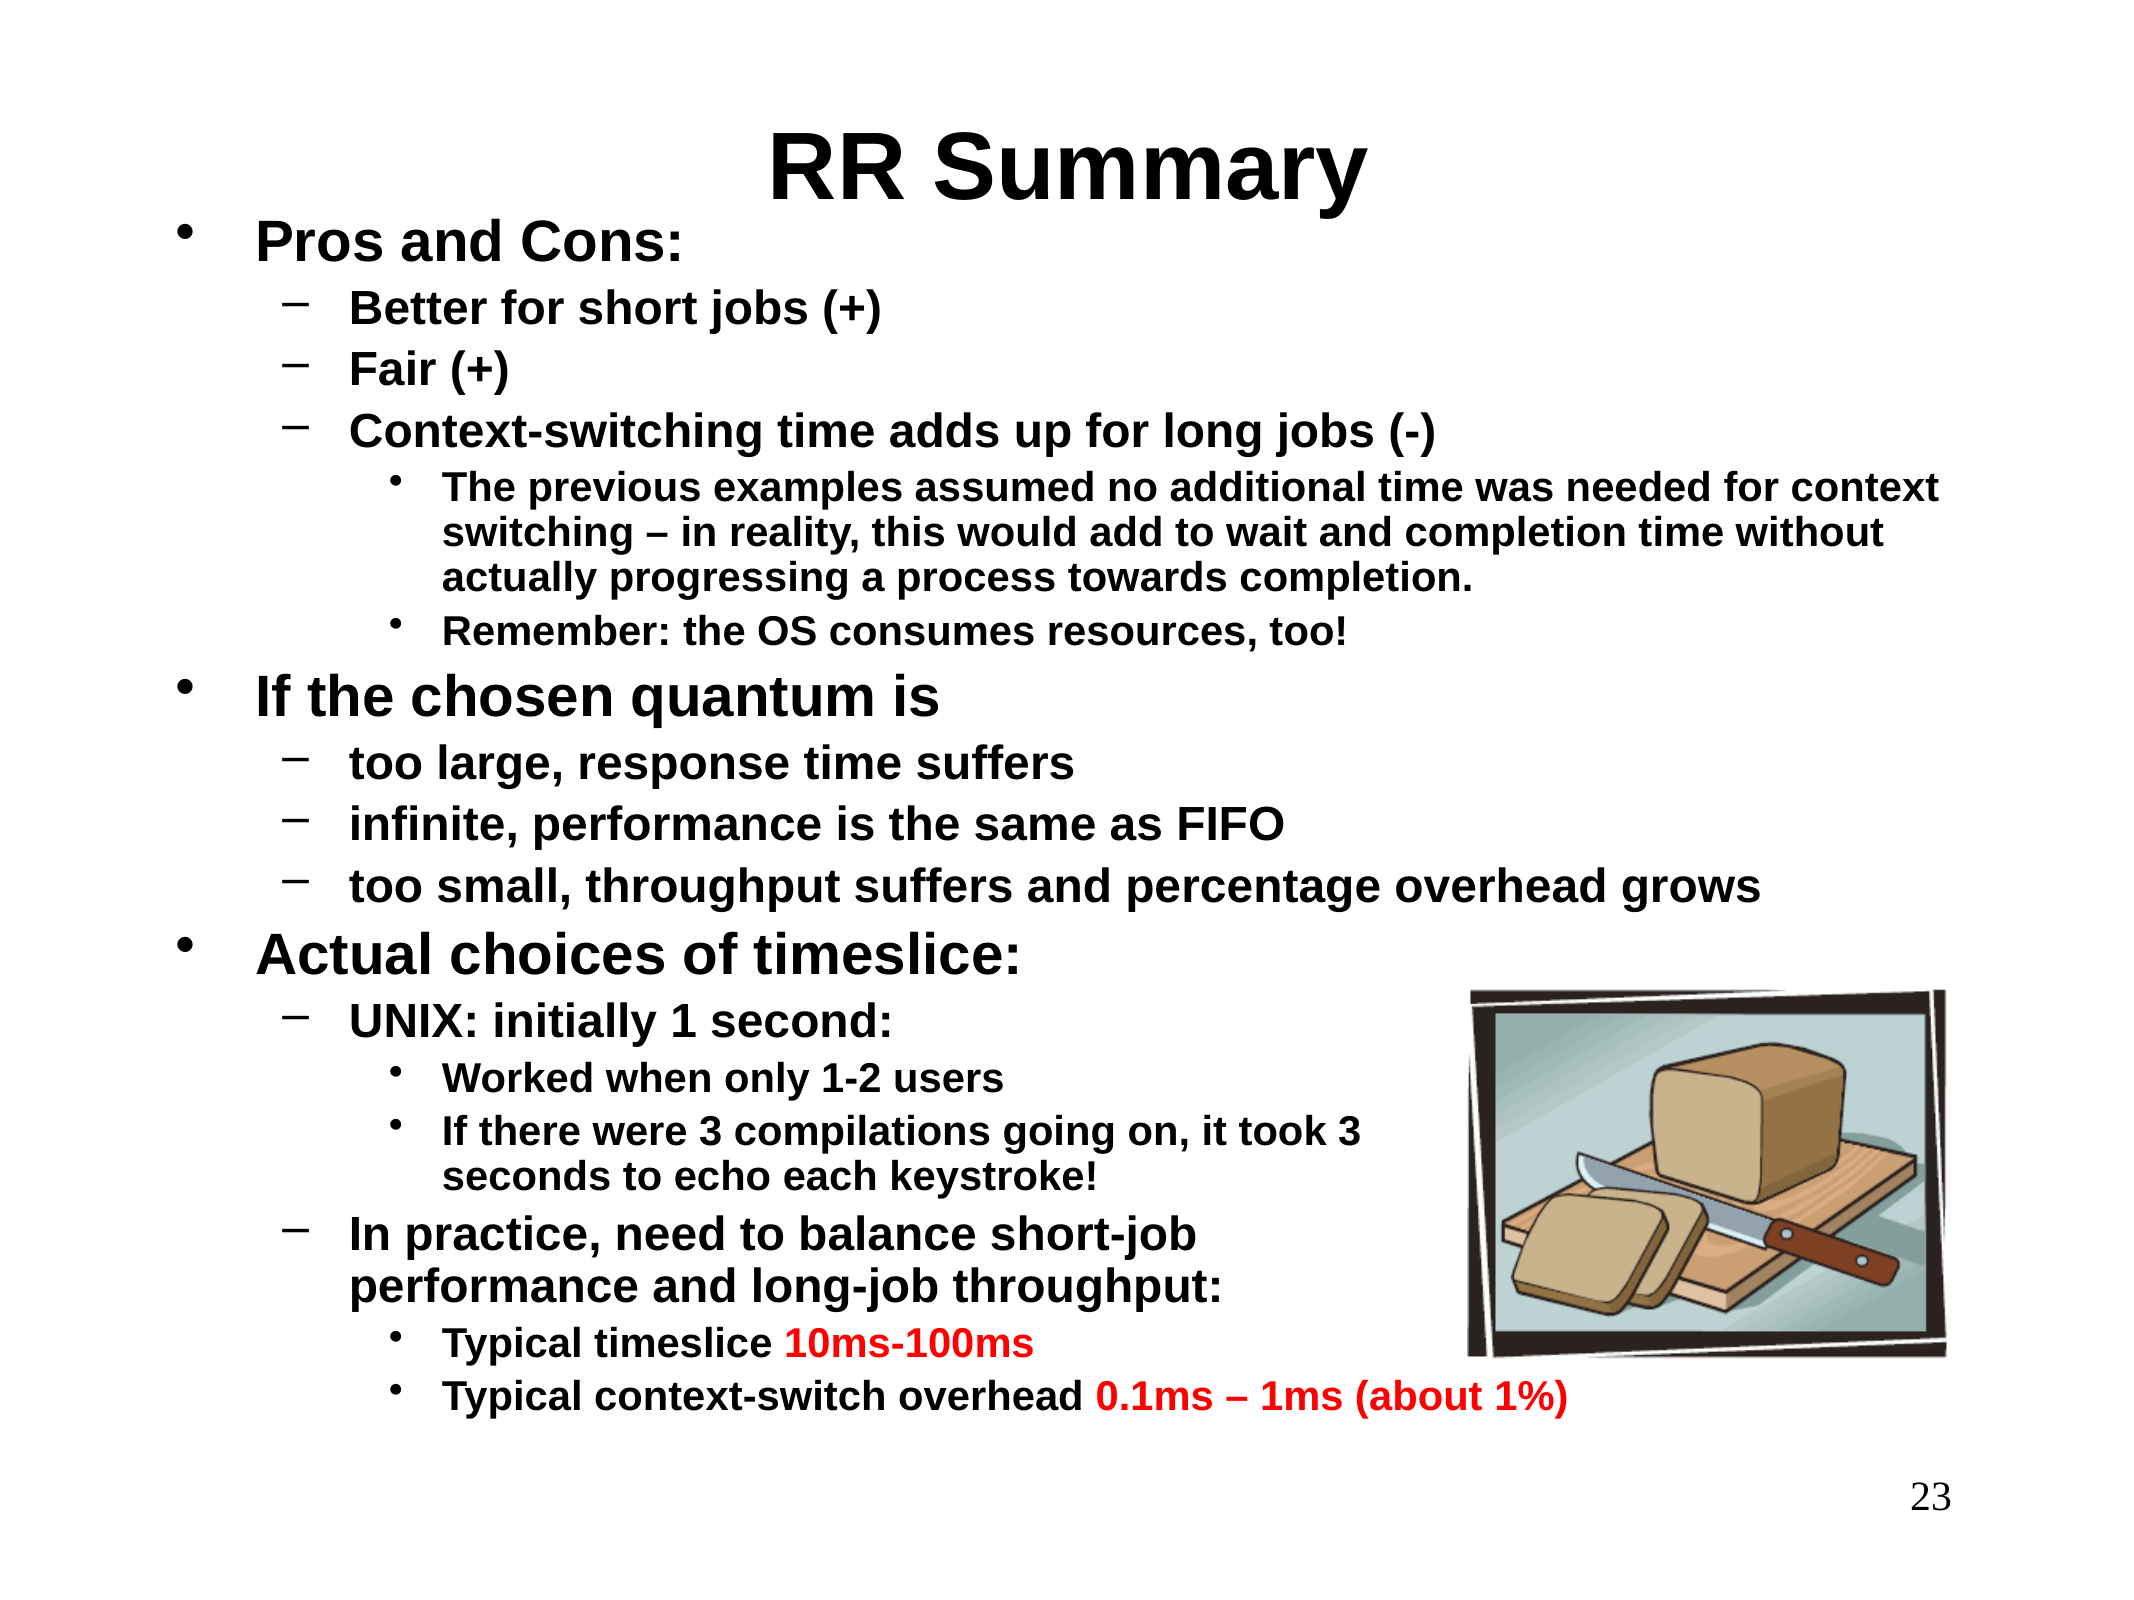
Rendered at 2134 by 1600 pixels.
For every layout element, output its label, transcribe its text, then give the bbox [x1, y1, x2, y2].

picture [1466, 987, 1953, 1363]
slide_number 23 [1528, 1457, 1974, 1565]
title RR Summary [129, 62, 2009, 260]
list Pros and Cons: Better for short jobs (+) Fair (+) Context-switching time adds up for long jobs (-) The previous examples assumed no additional time was needed for context switching – in reality, this would add to wait and completion time without actually progressing a process towards completion. Remember: the OS consumes resources, too! If the chosen quantum is too large, response time suffers infinite, performance is the same as FIFO too small, throughput suffers and percentage overhead grows Actual choices of timeslice: UNIX: initially 1 second: Worked when only 1-2 users If there were 3 compilations going on, it took 3 seconds to echo each keystroke! In practice, need to balance short-job performance and long-job throughput: Typical timeslice 10ms-100ms Typical context-switch overhead 0.1ms – 1ms (about 1%) [154, 200, 1980, 1325]
